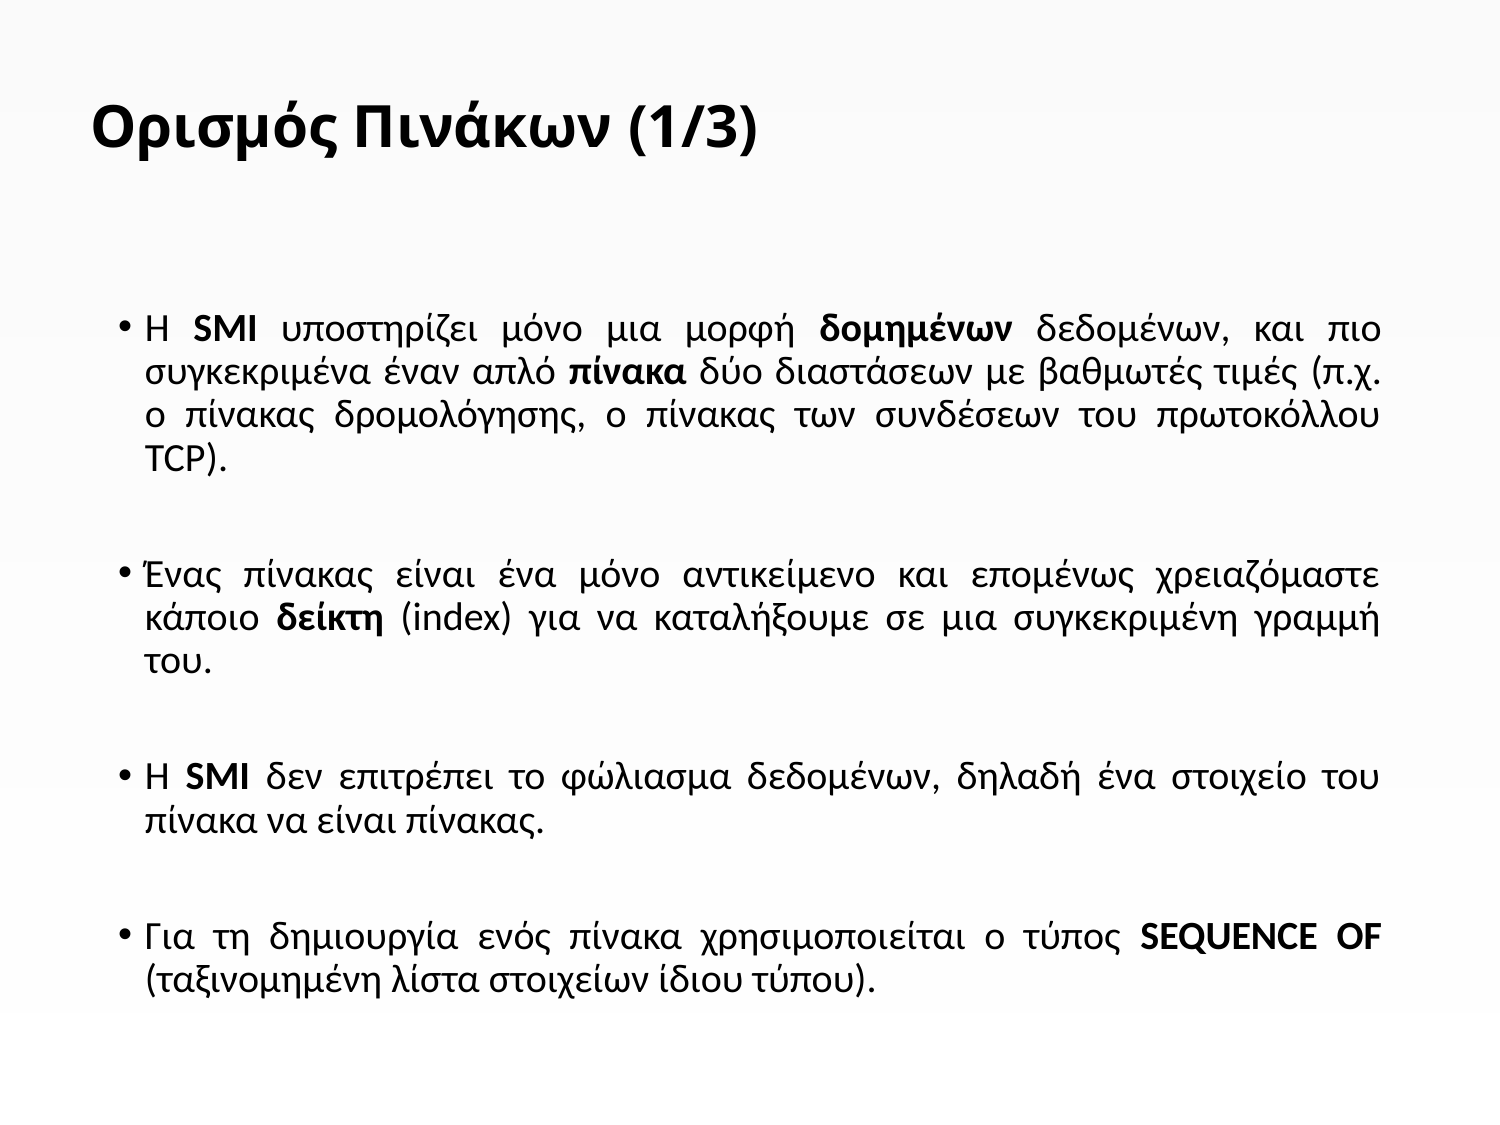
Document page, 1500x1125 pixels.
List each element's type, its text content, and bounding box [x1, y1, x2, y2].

list Η SMI υποστηρίζει μόνο μια μορφή δομημένων δεδομένων, και πιο συγκεκριμένα έναν απλό πίνακα δύο διαστάσεων με βαθμωτές τιμές (π.χ. ο πίνακας δρομολόγησης, ο πίνακας των συνδέσεων του πρωτοκόλλου TCP). Ένας πίνακας είναι ένα μόνο αντικείμενο και επομένως χρειαζόμαστε κάποιο δείκτη (index) για να καταλήξουμε σε μια συγκεκριμένη γραμμή του. Η SMI δεν επιτρέπει το φώλιασμα δεδομένων, δηλαδή ένα στοιχείο του πίνακα να είναι πίνακας. Για τη δημιουργία ενός πίνακα χρησιμοποιείται ο τύπος SEQUENCE OF (ταξινομημένη λίστα στοιχείων ίδιου τύπου). [103, 299, 1397, 1014]
title Ορισμός Πινάκων (1/3) [75, 25, 1425, 233]
